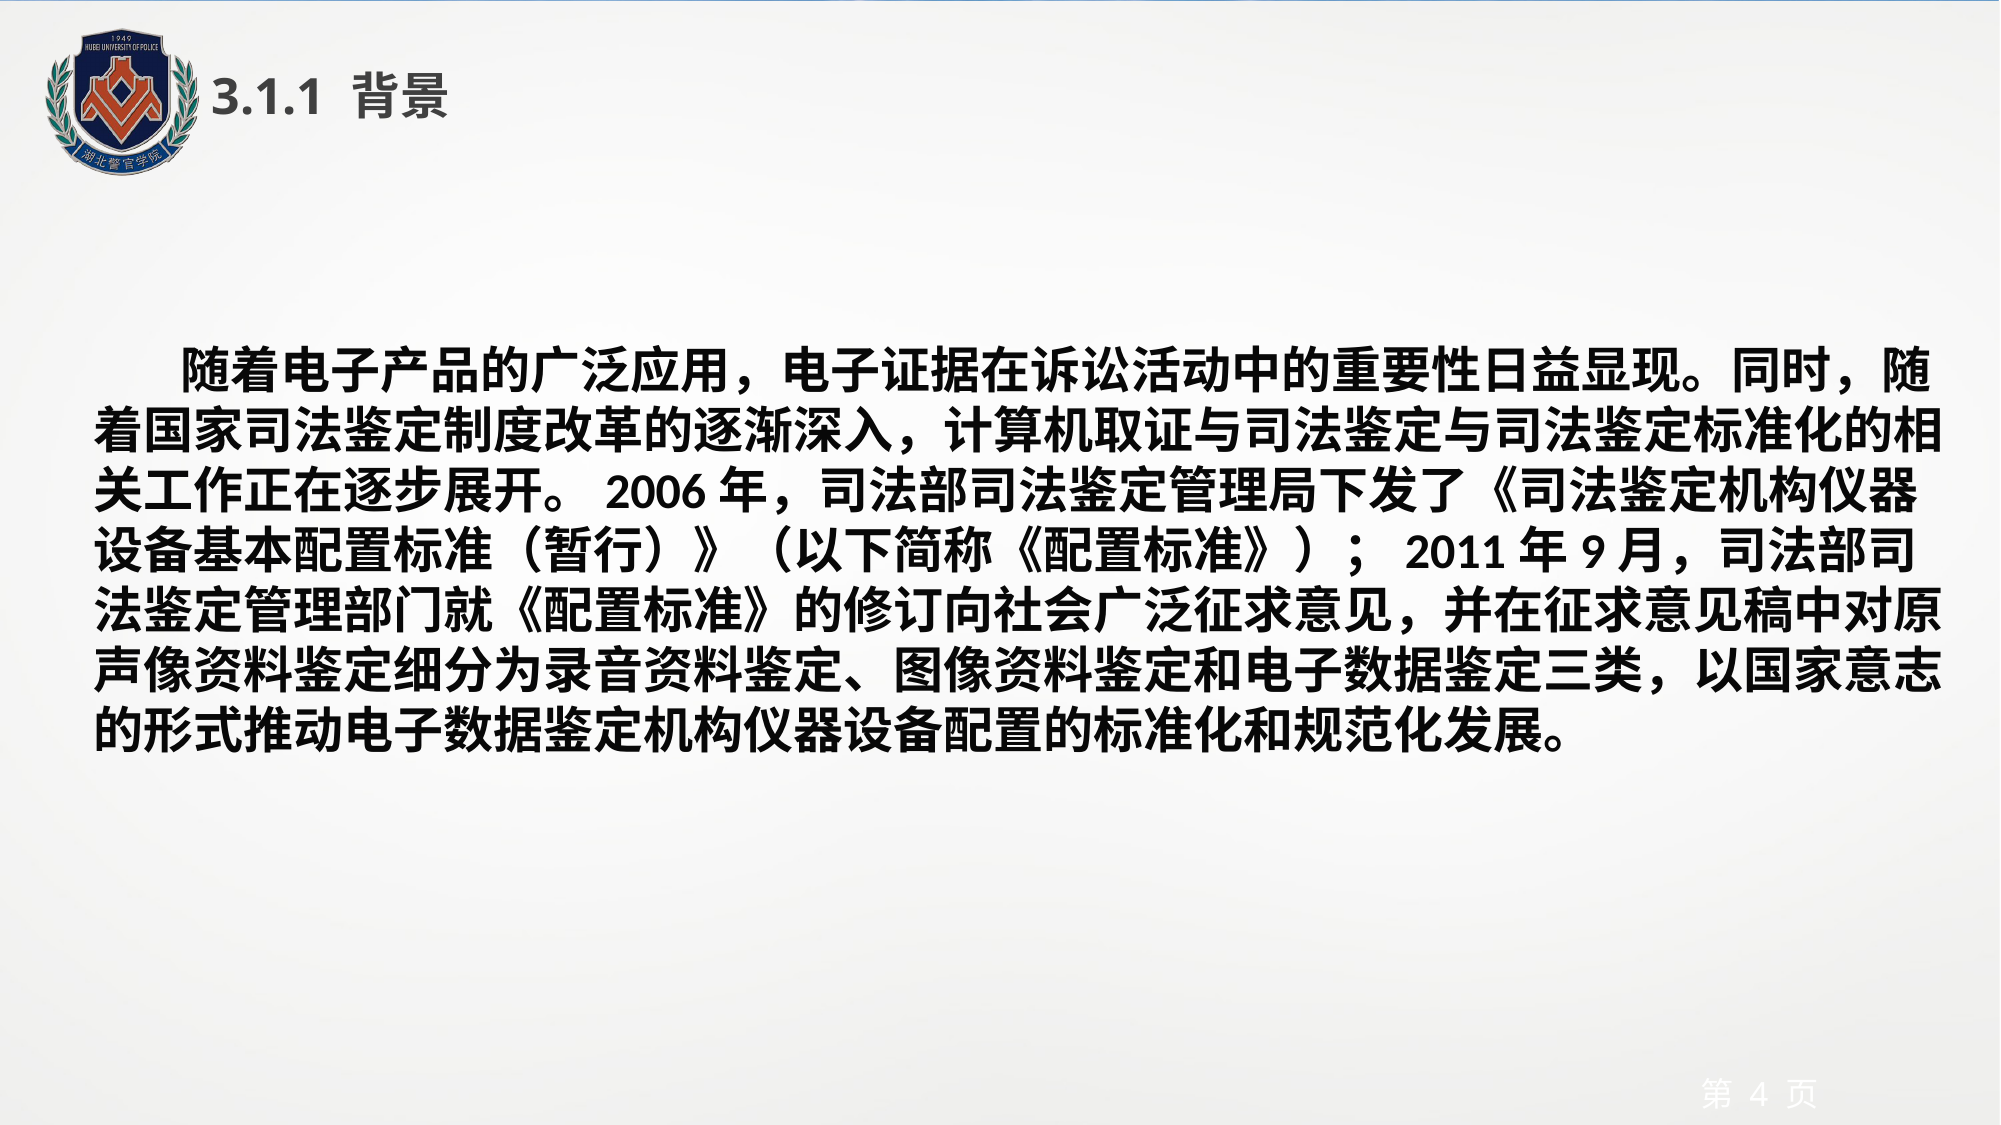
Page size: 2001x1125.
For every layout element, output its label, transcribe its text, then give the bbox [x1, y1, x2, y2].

picture [0, 0, 2000, 1125]
text_box 随着电子产品的广泛应用，电子证据在诉讼活动中的重要性日益显现。同时，随着国家司法鉴定制度改革的逐渐深入，计算机取证与司法鉴定与司法鉴定标准化的相关工作正在逐步展开。2006年，司法部司法鉴定管理局下发了《司法鉴定机构仪器设备基本配置标准（暂行）》（以下简称《配置标准》）；2011年9月，司法部司法鉴定管理部门就《配置标准》的修订向社会广泛征求意见，并在征求意见稿中对原声像资料鉴定细分为录音资料鉴定、图像资料鉴定和电子数据鉴定三类，以国家意志的形式推动电子数据鉴定机构仪器设备配置的标准化和规范化发展。 [78, 330, 1975, 766]
text_box 3.1.1 背景 [196, 57, 867, 133]
